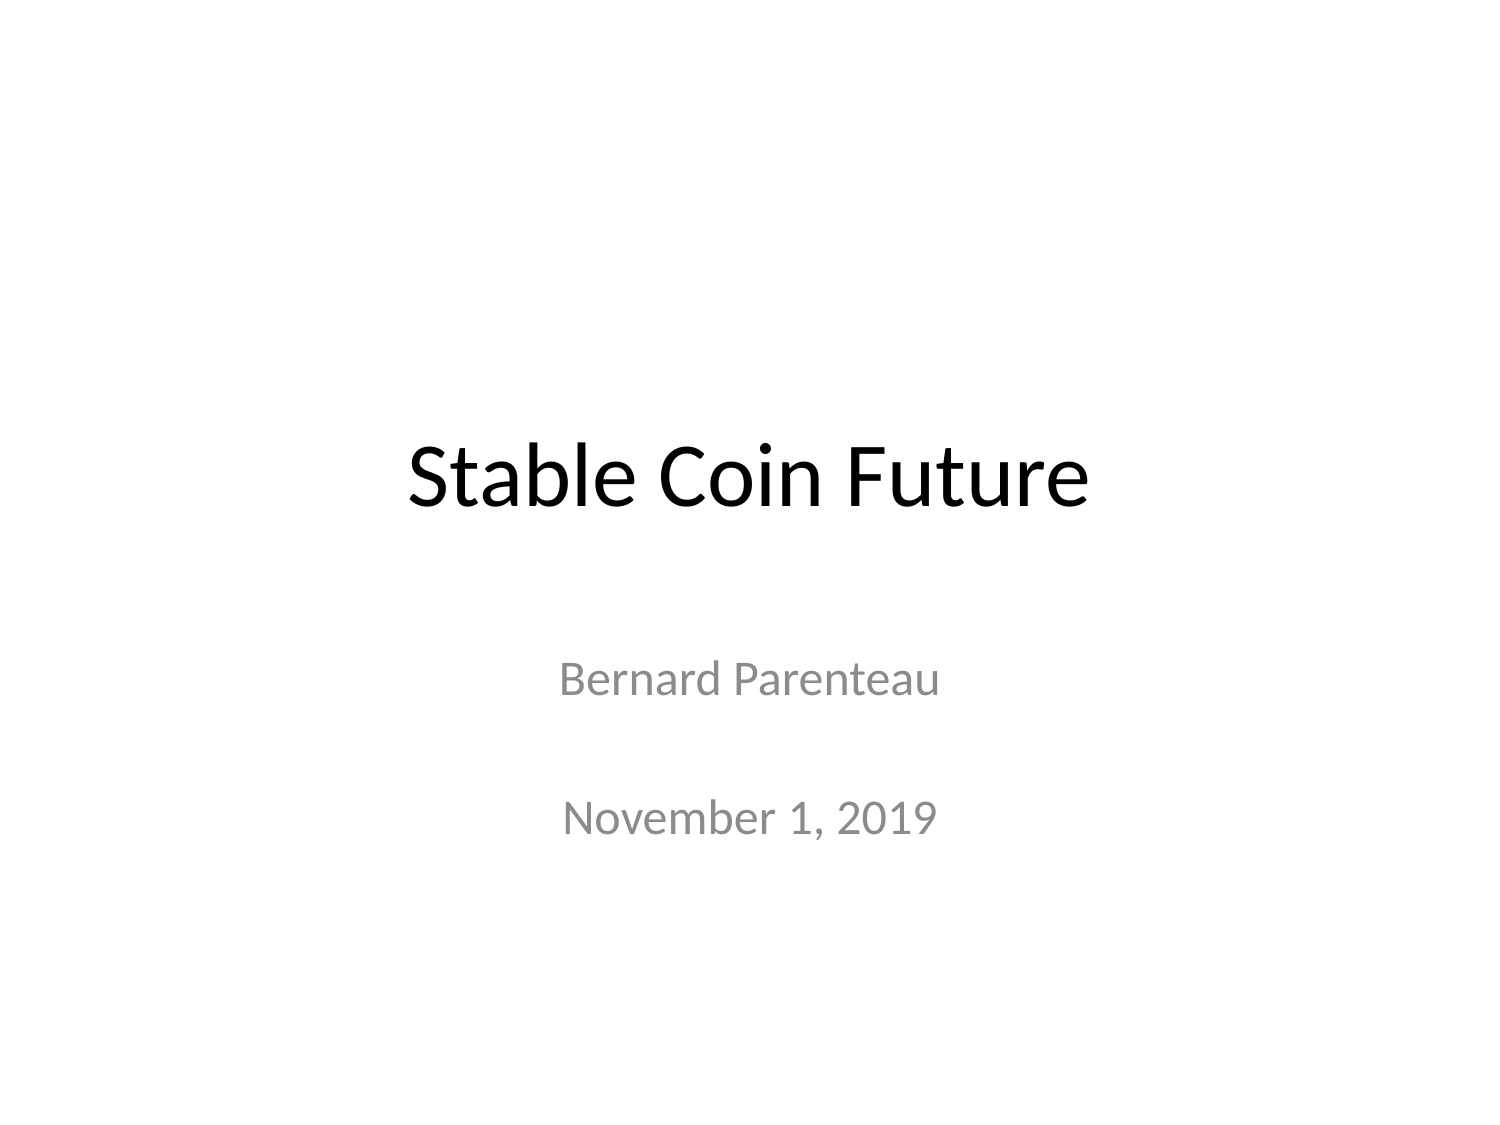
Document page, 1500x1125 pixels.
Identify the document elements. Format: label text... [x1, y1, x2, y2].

subtitle Bernard Parenteau November 1, 2019 [225, 637, 1275, 925]
title Stable Coin Future [112, 349, 1388, 591]
